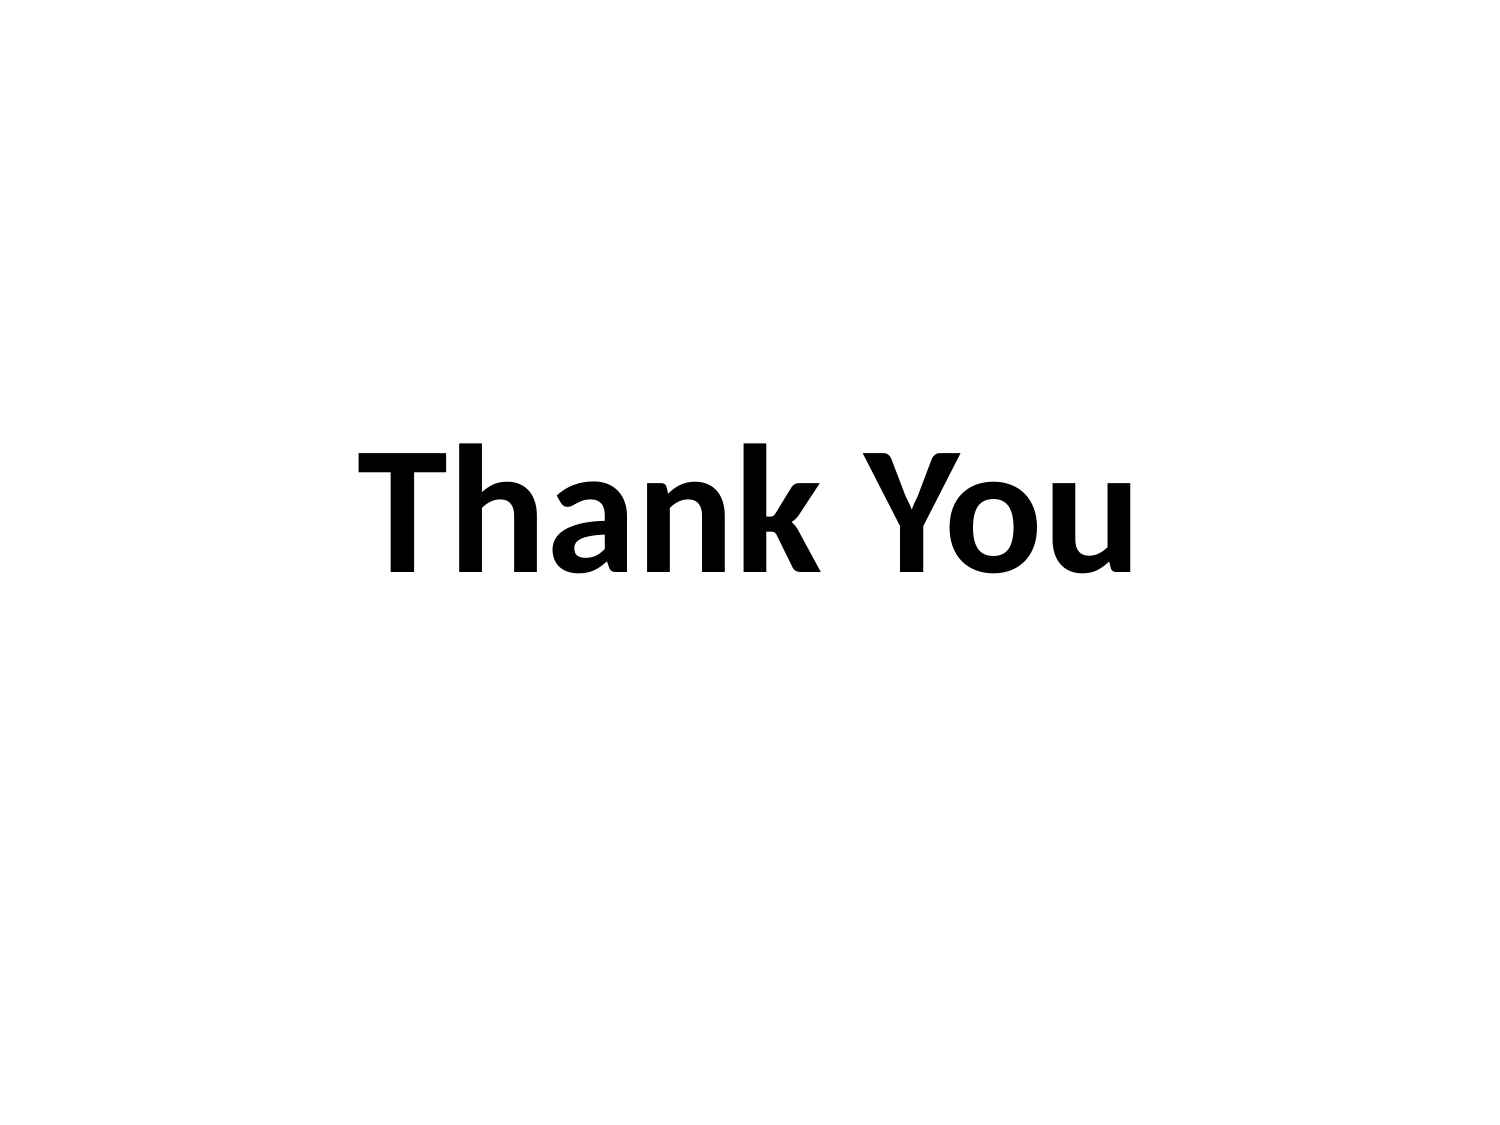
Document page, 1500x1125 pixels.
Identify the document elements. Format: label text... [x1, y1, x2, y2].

list Thank You [75, 78, 1425, 1005]
